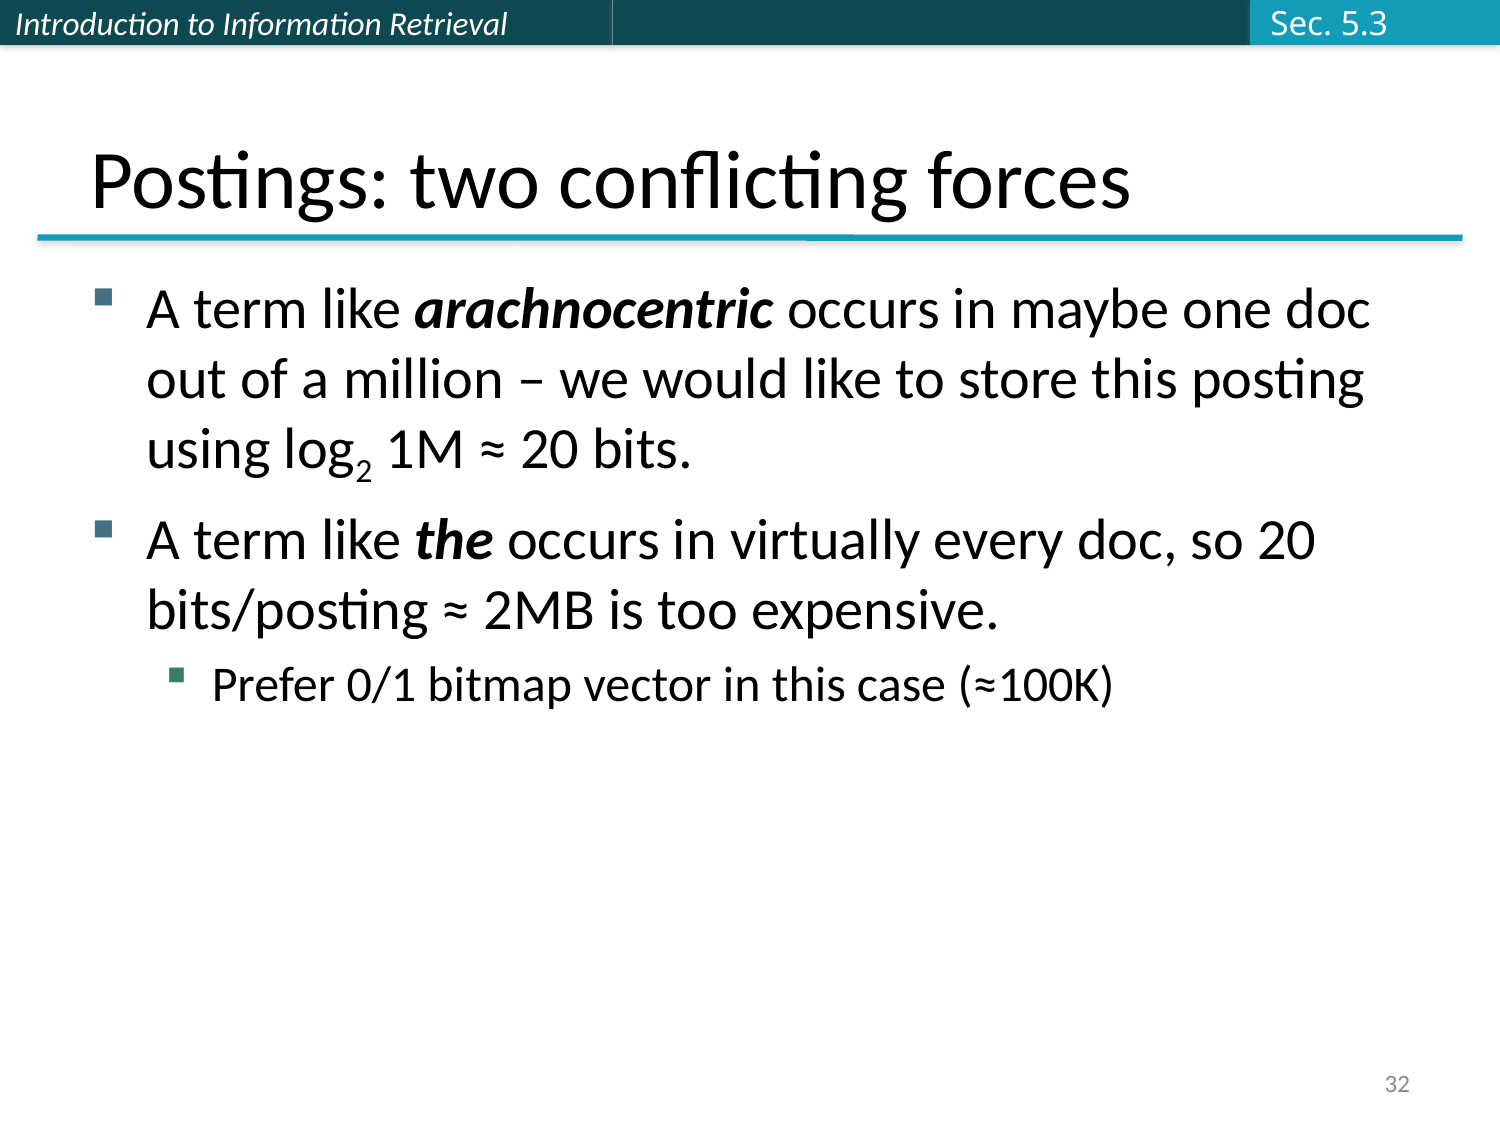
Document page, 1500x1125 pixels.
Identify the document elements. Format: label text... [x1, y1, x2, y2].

text_box Sec. 5.3 [1255, 0, 1404, 50]
slide_number 32 [1074, 1062, 1425, 1103]
title Postings: two conflicting forces [75, 45, 1425, 233]
list A term like arachnocentric occurs in maybe one doc out of a million – we would like to store this posting using log2 1M ≈ 20 bits. A term like the occurs in virtually every doc, so 20 bits/posting ≈ 2MB is too expensive. Prefer 0/1 bitmap vector in this case (≈100K) [75, 262, 1425, 1063]
